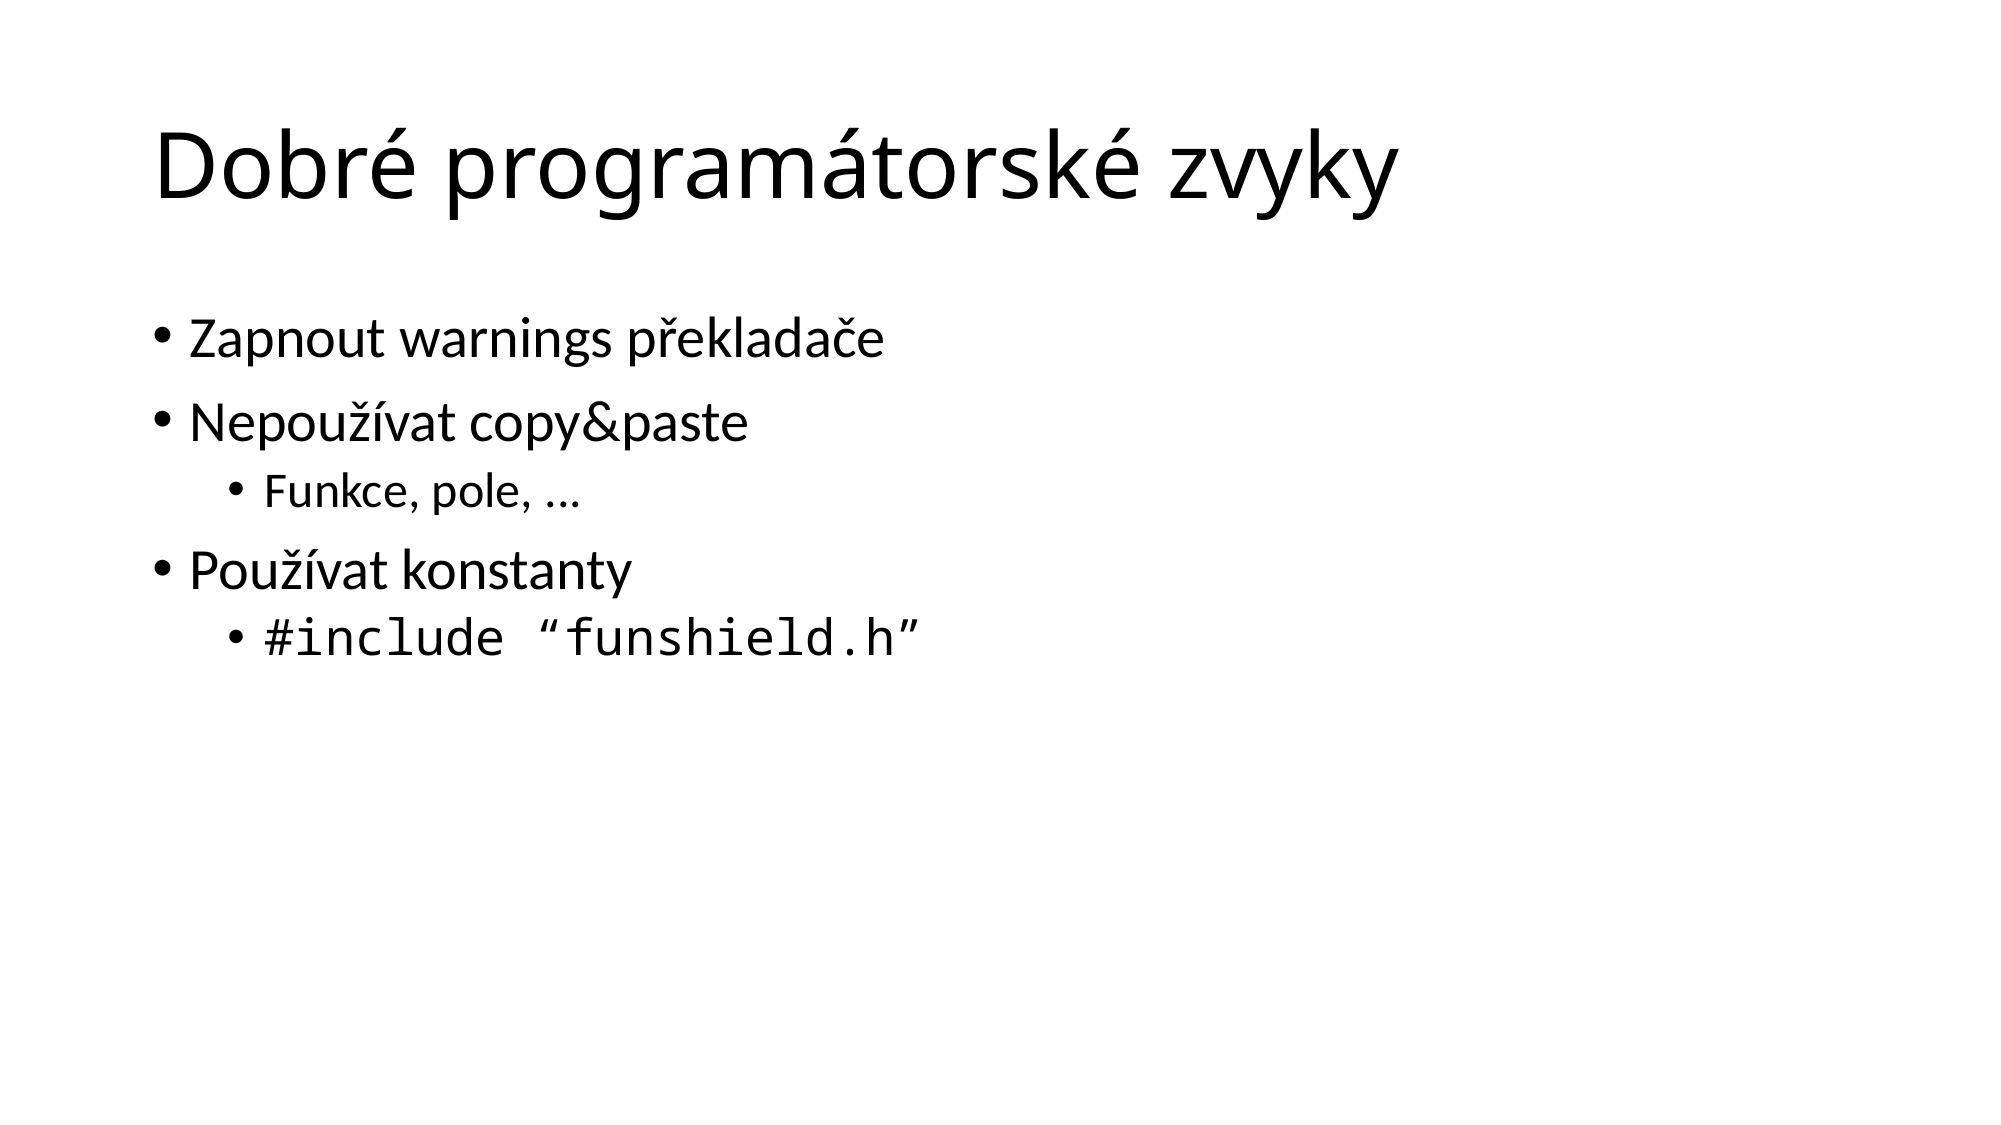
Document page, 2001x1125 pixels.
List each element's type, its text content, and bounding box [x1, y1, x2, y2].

title Dobré programátorské zvyky [137, 59, 1863, 278]
list Zapnout warnings překladače Nepoužívat copy&paste Funkce, pole, ... Používat konstanty #include “funshield.h” [137, 299, 1863, 1014]
